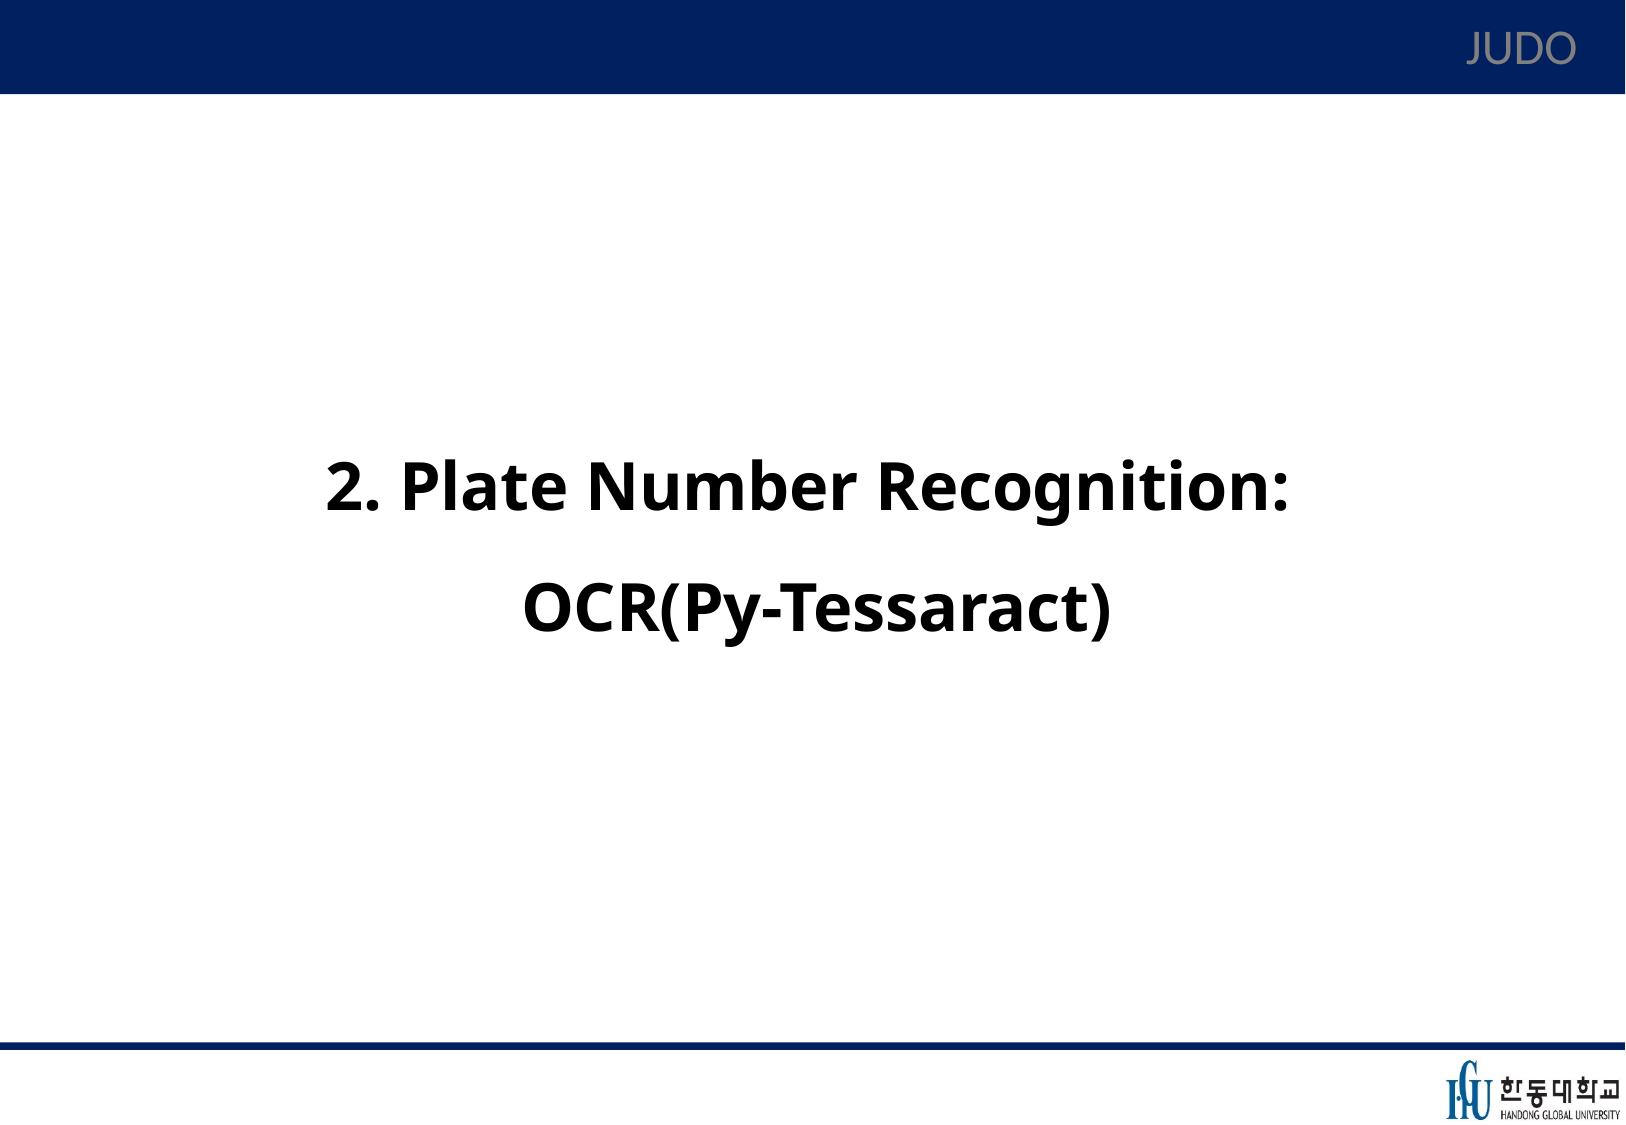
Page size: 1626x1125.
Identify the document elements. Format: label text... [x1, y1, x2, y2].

text_box 2. Plate Number Recognition: OCR(Py-Tessaract) [146, 231, 1487, 817]
picture [1440, 1055, 1625, 1125]
text_box JUDO [1451, 7, 1593, 82]
